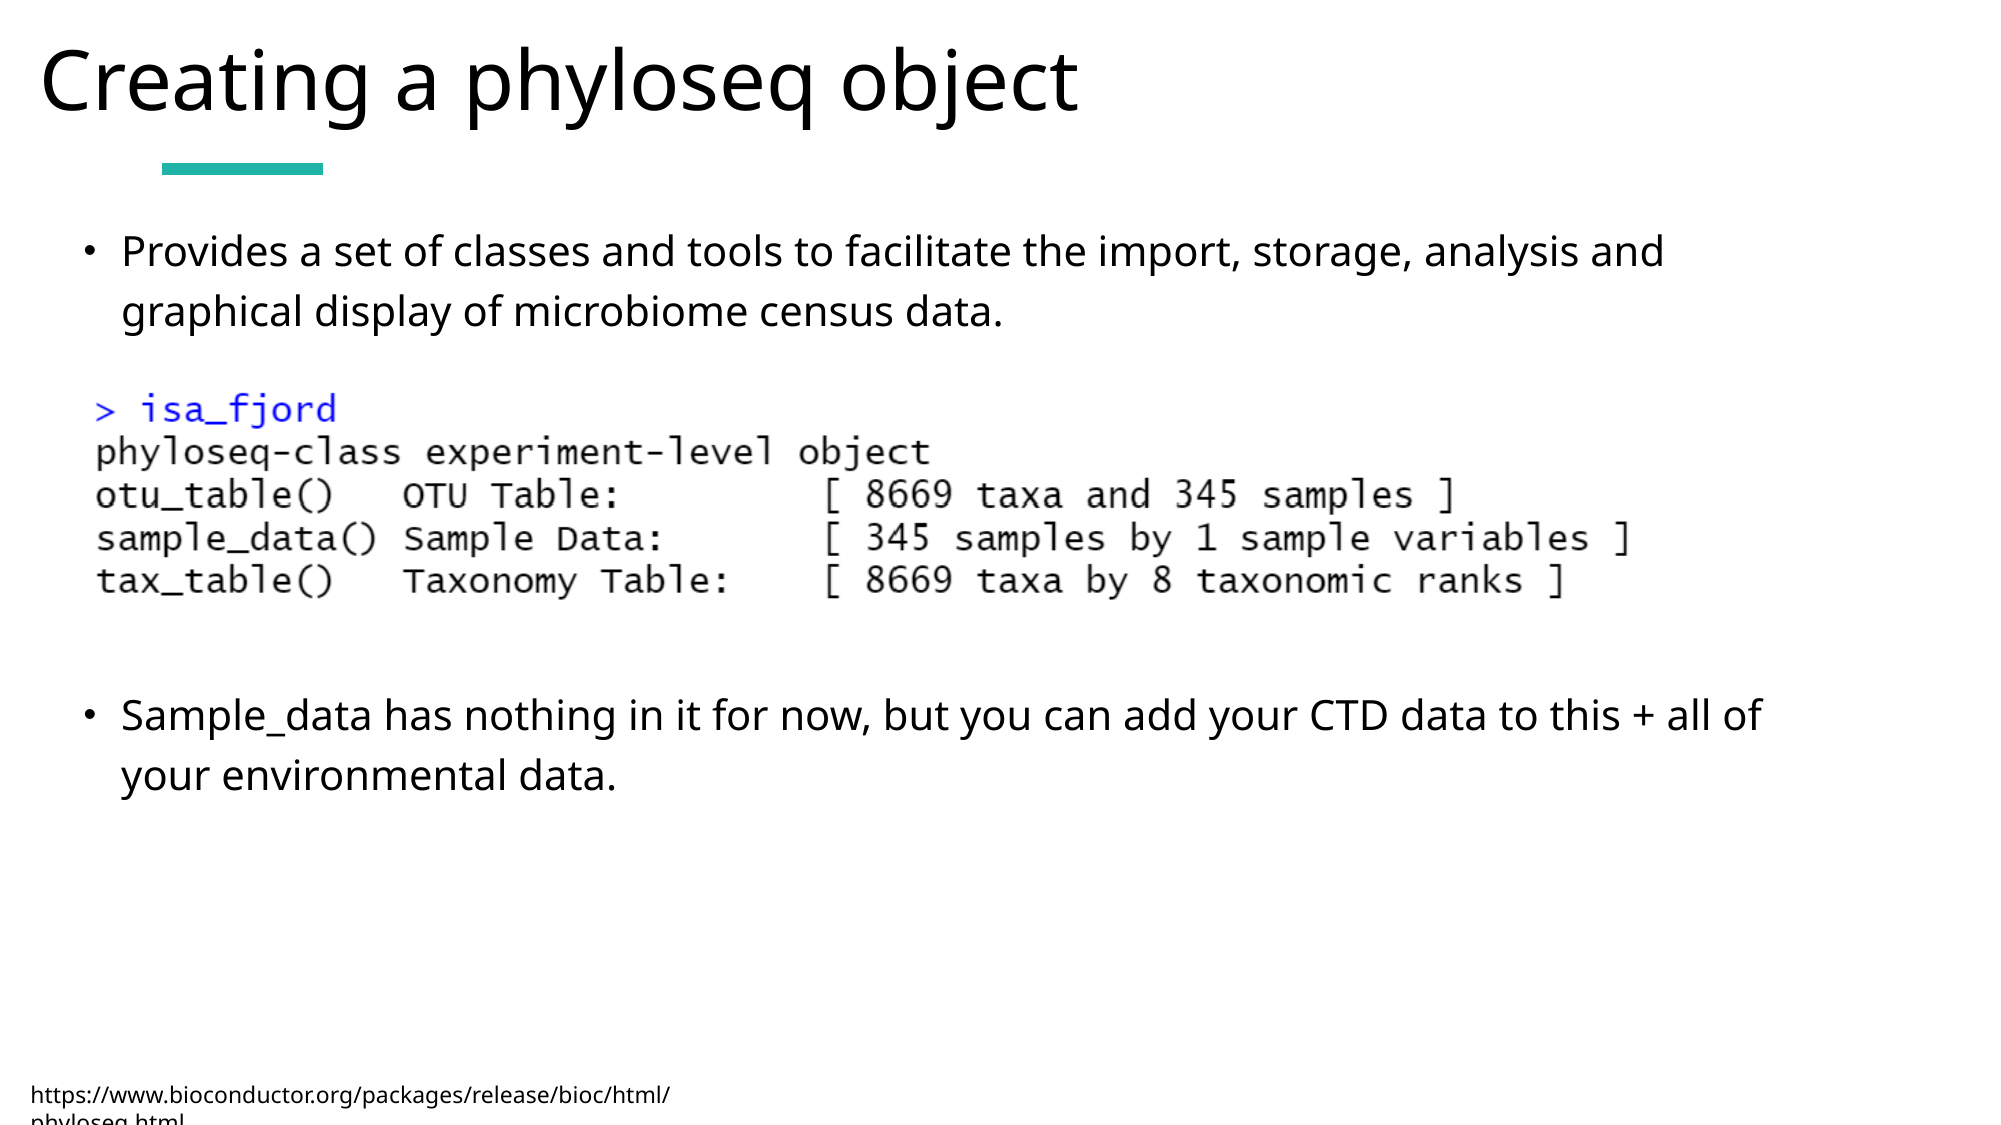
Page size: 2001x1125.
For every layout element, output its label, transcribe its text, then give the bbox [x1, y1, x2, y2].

list Provides a set of classes and tools to facilitate the import, storage, analysis and graphical display of microbiome census data. Sample_data has nothing in it for now, but you can add your CTD data to this + all of your environmental data. [68, 207, 1850, 975]
text_box https://www.bioconductor.org/packages/release/bioc/html/phyloseq.html [15, 1073, 806, 1125]
picture [91, 385, 1694, 601]
title Creating a phyloseq object [24, 19, 1725, 236]
